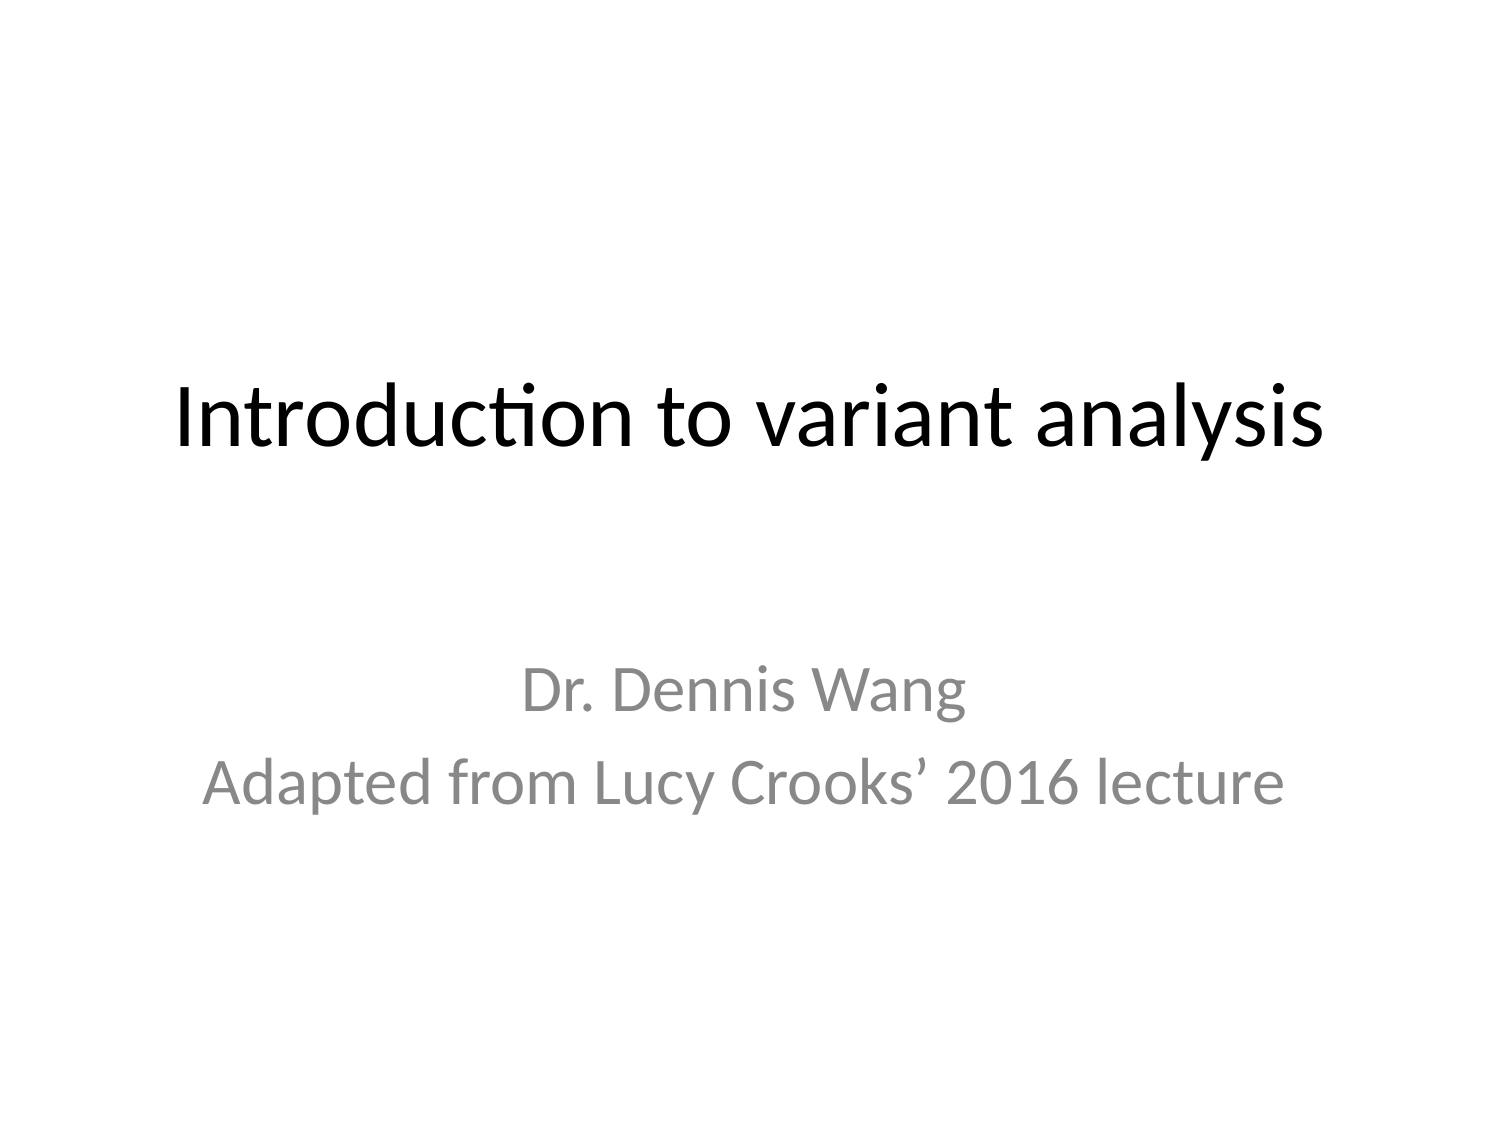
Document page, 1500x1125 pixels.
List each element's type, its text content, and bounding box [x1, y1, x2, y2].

subtitle Dr. Dennis Wang Adapted from Lucy Crooks’ 2016 lecture [162, 637, 1327, 925]
title Introduction to variant analysis [112, 288, 1388, 531]
